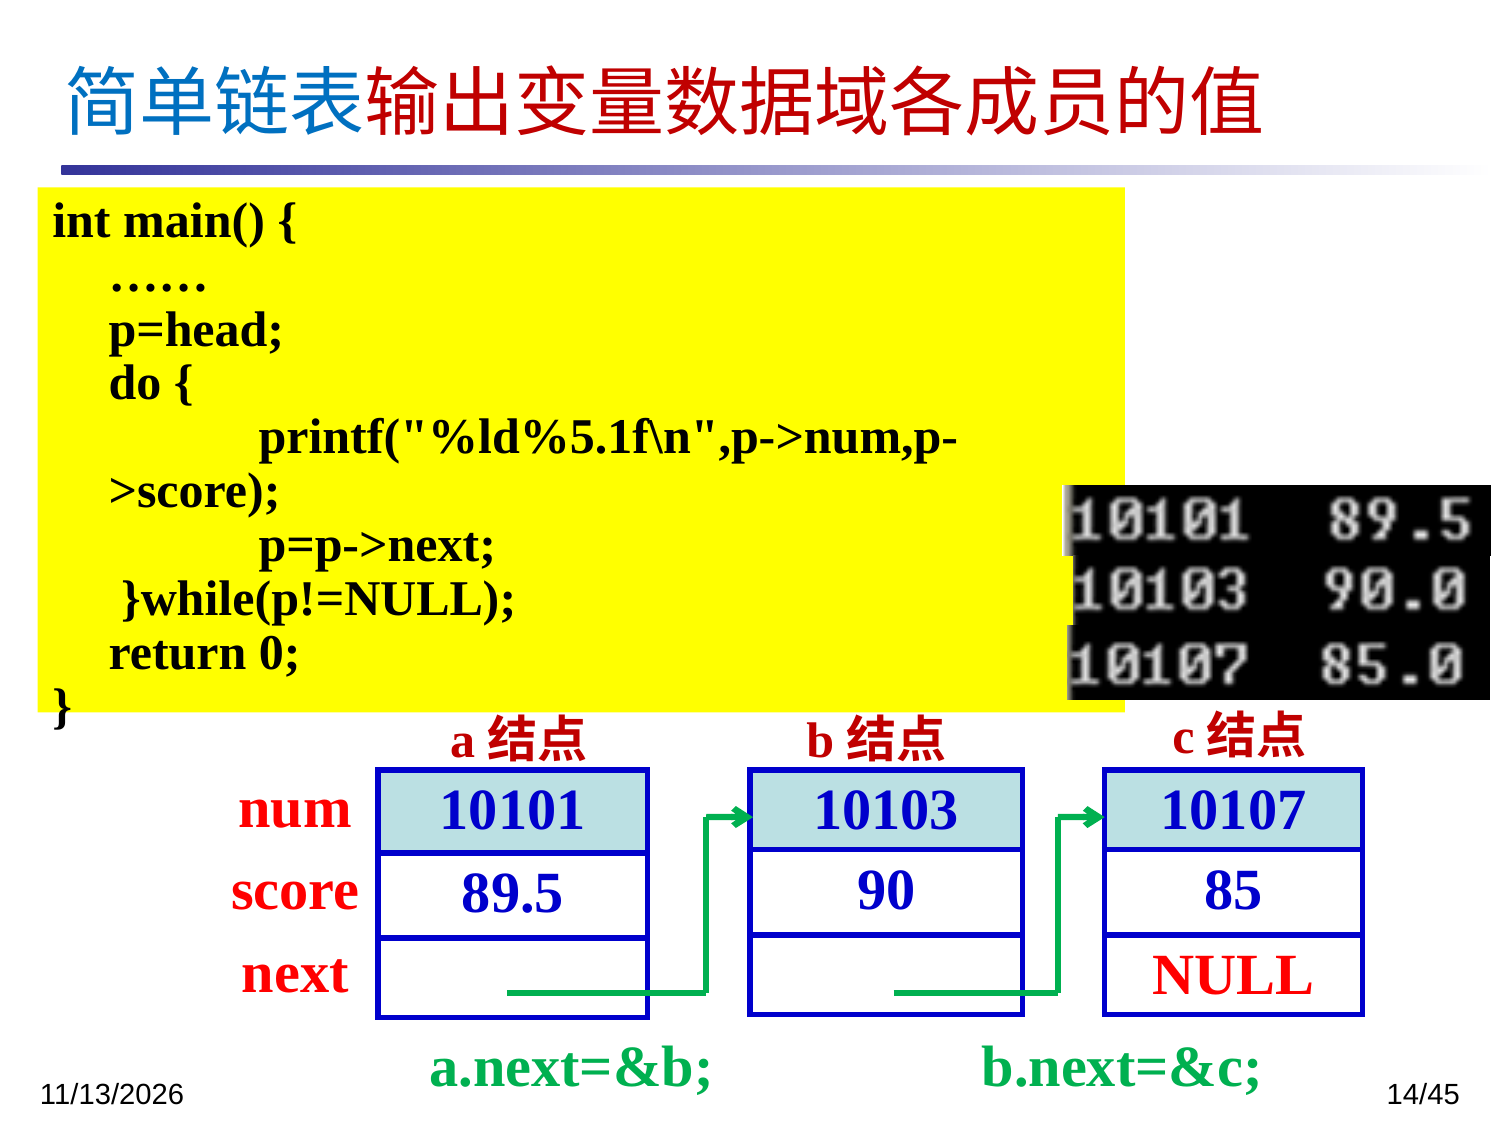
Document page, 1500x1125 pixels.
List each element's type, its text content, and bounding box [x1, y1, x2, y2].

table_header 10101 [381, 773, 645, 850]
table_cell NULL [1107, 938, 1360, 1012]
table_cell [753, 938, 1020, 1012]
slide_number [24, 1074, 342, 1103]
text_box b结点 [753, 699, 1000, 775]
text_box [1062, 484, 1491, 701]
table_cell 90 [753, 852, 1020, 932]
table_cell 85 [1107, 852, 1360, 932]
text_box b.next=&c; [893, 1020, 1351, 1106]
table_header 10107 [1107, 773, 1360, 847]
text_box num [212, 762, 379, 844]
text_box c结点 [1128, 708, 1351, 772]
text_box next [212, 926, 379, 1011]
text_box a.next=&b; [342, 1020, 800, 1106]
text_box 简单链表输出变量数据域各成员的值 [49, 37, 1451, 163]
text_box a结点 [389, 699, 648, 775]
table_cell 89.5 [381, 856, 645, 935]
text_box int main() { …… p=head; do { printf("%ld%5.1f\n",p->num,p->score); p=p->next; }while(p!=NULL); return 0; } [37, 187, 1125, 713]
slide_number 14/45 [1351, 1074, 1476, 1103]
table_header 10103 [753, 773, 1020, 847]
text_box score [212, 844, 379, 926]
table_cell [381, 941, 645, 1015]
